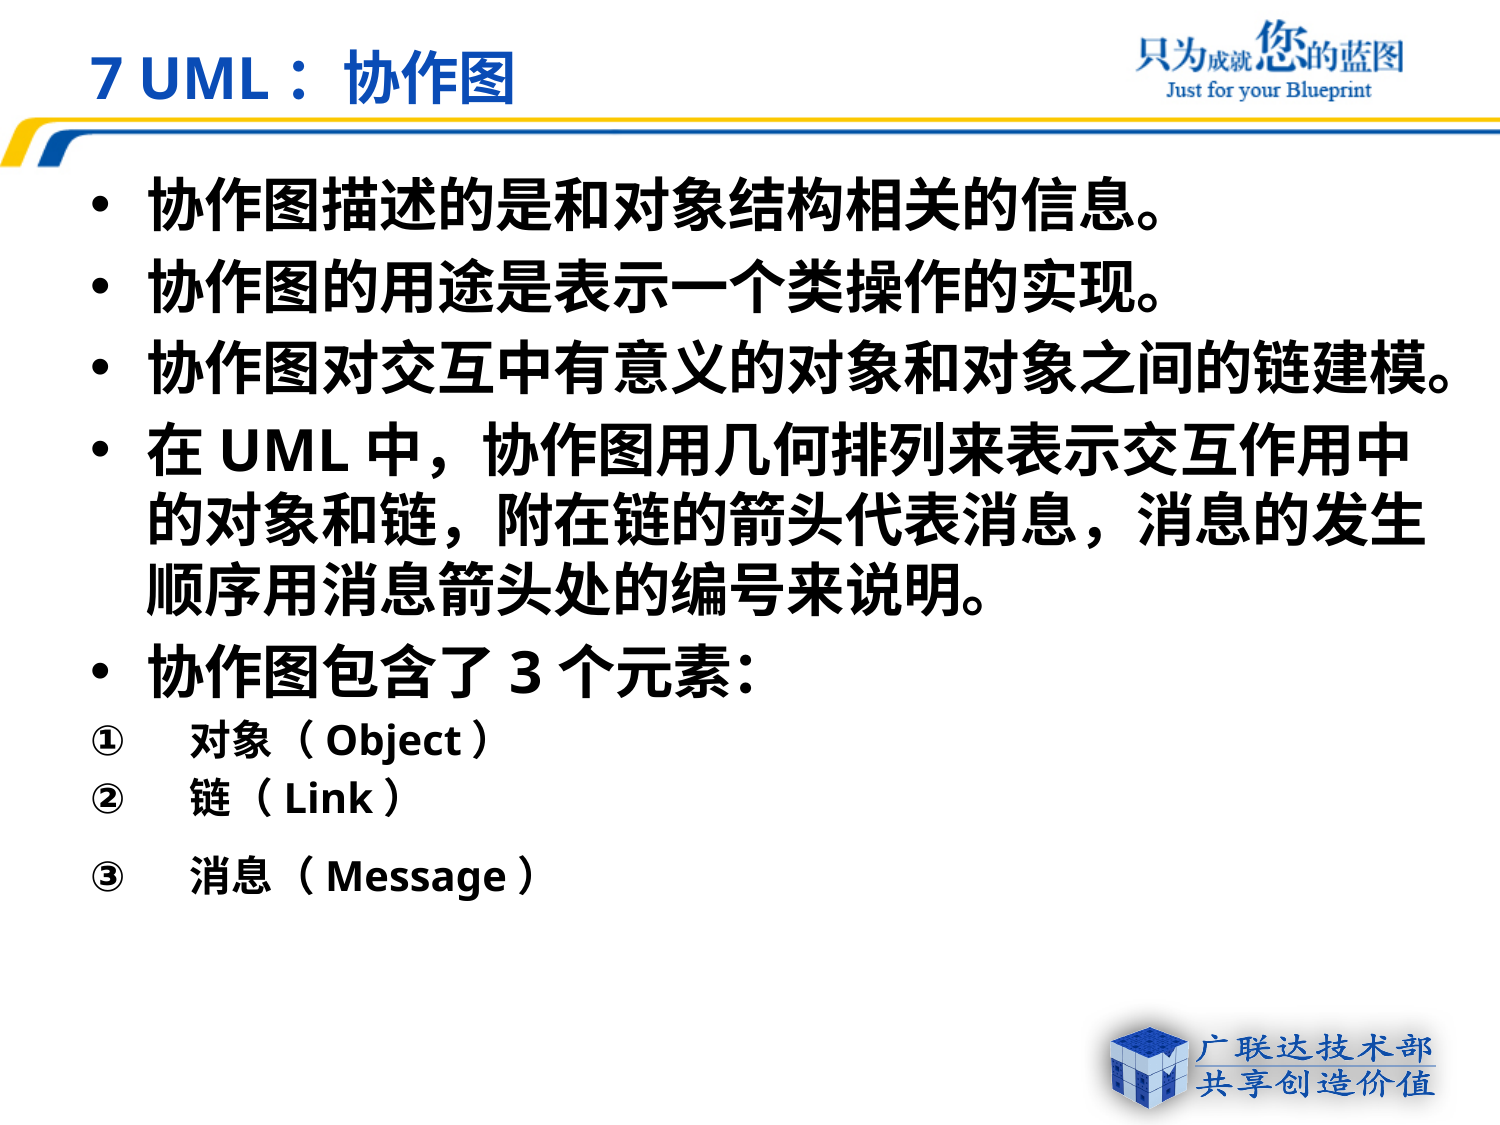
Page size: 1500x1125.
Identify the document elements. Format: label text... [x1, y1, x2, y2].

title 7 UML：协作图 [75, 11, 1425, 141]
list 协作图描述的是和对象结构相关的信息。 协作图的用途是表示一个类操作的实现。 协作图对交互中有意义的对象和对象之间的链建模。 在UML中，协作图用几何排列来表示交互作用中的对象和链，附在链的箭头代表消息，消息的发生顺序用消息箭头处的编号来说明。 协作图包含了3个元素： 对象（Object） 链（Link） 消息（Message） [75, 160, 1483, 1090]
picture [0, 0, 1500, 1125]
